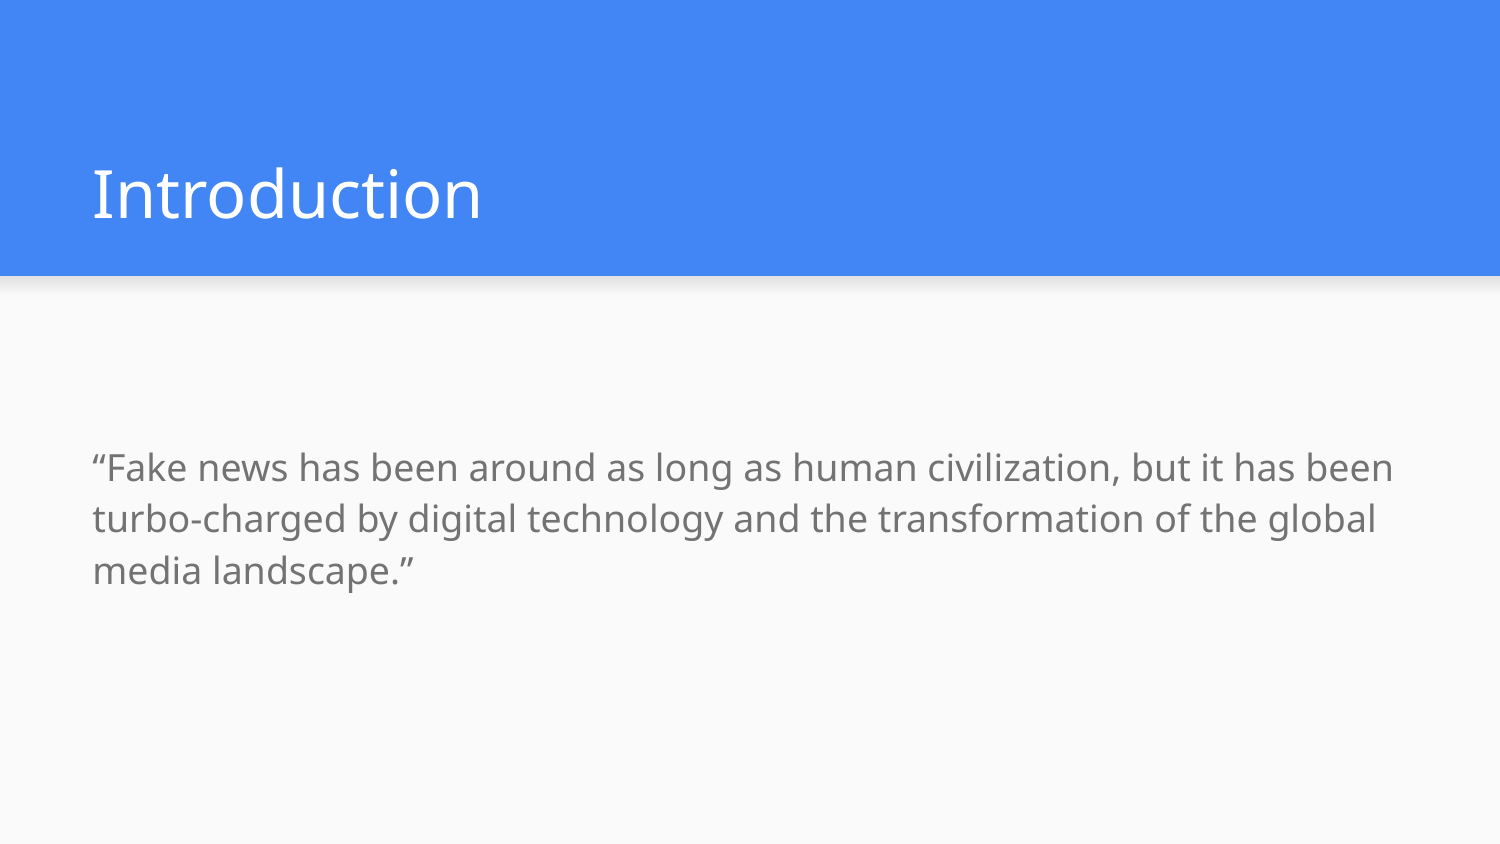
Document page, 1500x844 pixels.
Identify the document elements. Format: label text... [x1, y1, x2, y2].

title Introduction [77, 121, 1427, 248]
list “Fake news has been around as long as human civilization, but it has been turbo-charged by digital technology and the transformation of the global media landscape.” [77, 421, 1427, 760]
